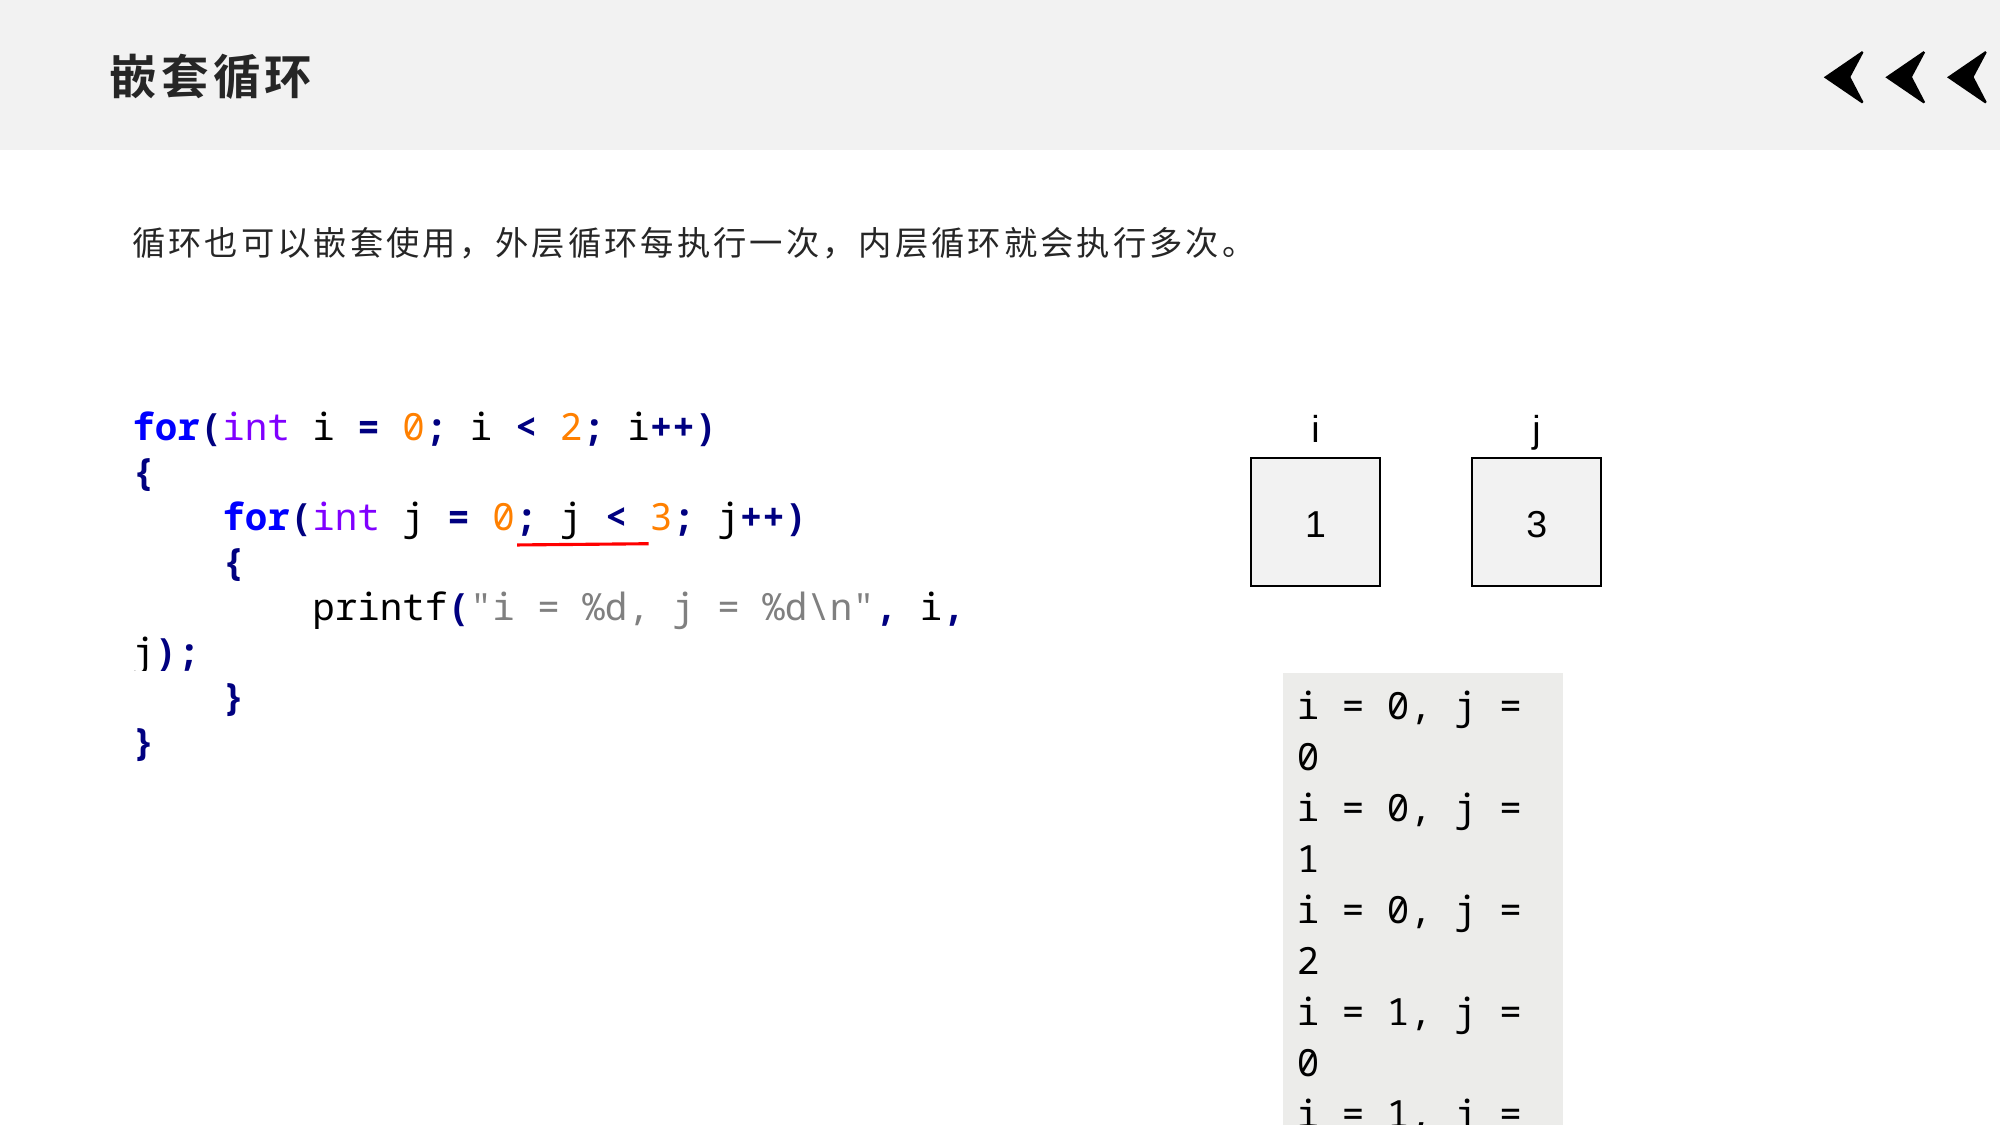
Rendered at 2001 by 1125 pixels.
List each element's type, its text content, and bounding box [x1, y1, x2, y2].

text_box for(int i = 0; i < 2; i++) { for(int j = 0; j < 3; j++) { printf("i = %d, j = %d\n", i, j); } } [117, 395, 1025, 771]
text_box 3 [1471, 457, 1602, 587]
table_header i = 0, j = 0 i = 0, j = 1 i = 0, j = 2 i = 1, j = 0 i = 1, j = 1 i = 1, j = 2 [1283, 673, 1563, 1125]
text_box i [1251, 397, 1380, 458]
title 嵌套循环 [95, 38, 1906, 112]
text_box 1 [1250, 457, 1381, 587]
text_box j [1472, 397, 1601, 458]
list 循环也可以嵌套使用，外层循环每执行一次，内层循环就会执行多次。 [117, 202, 1252, 293]
